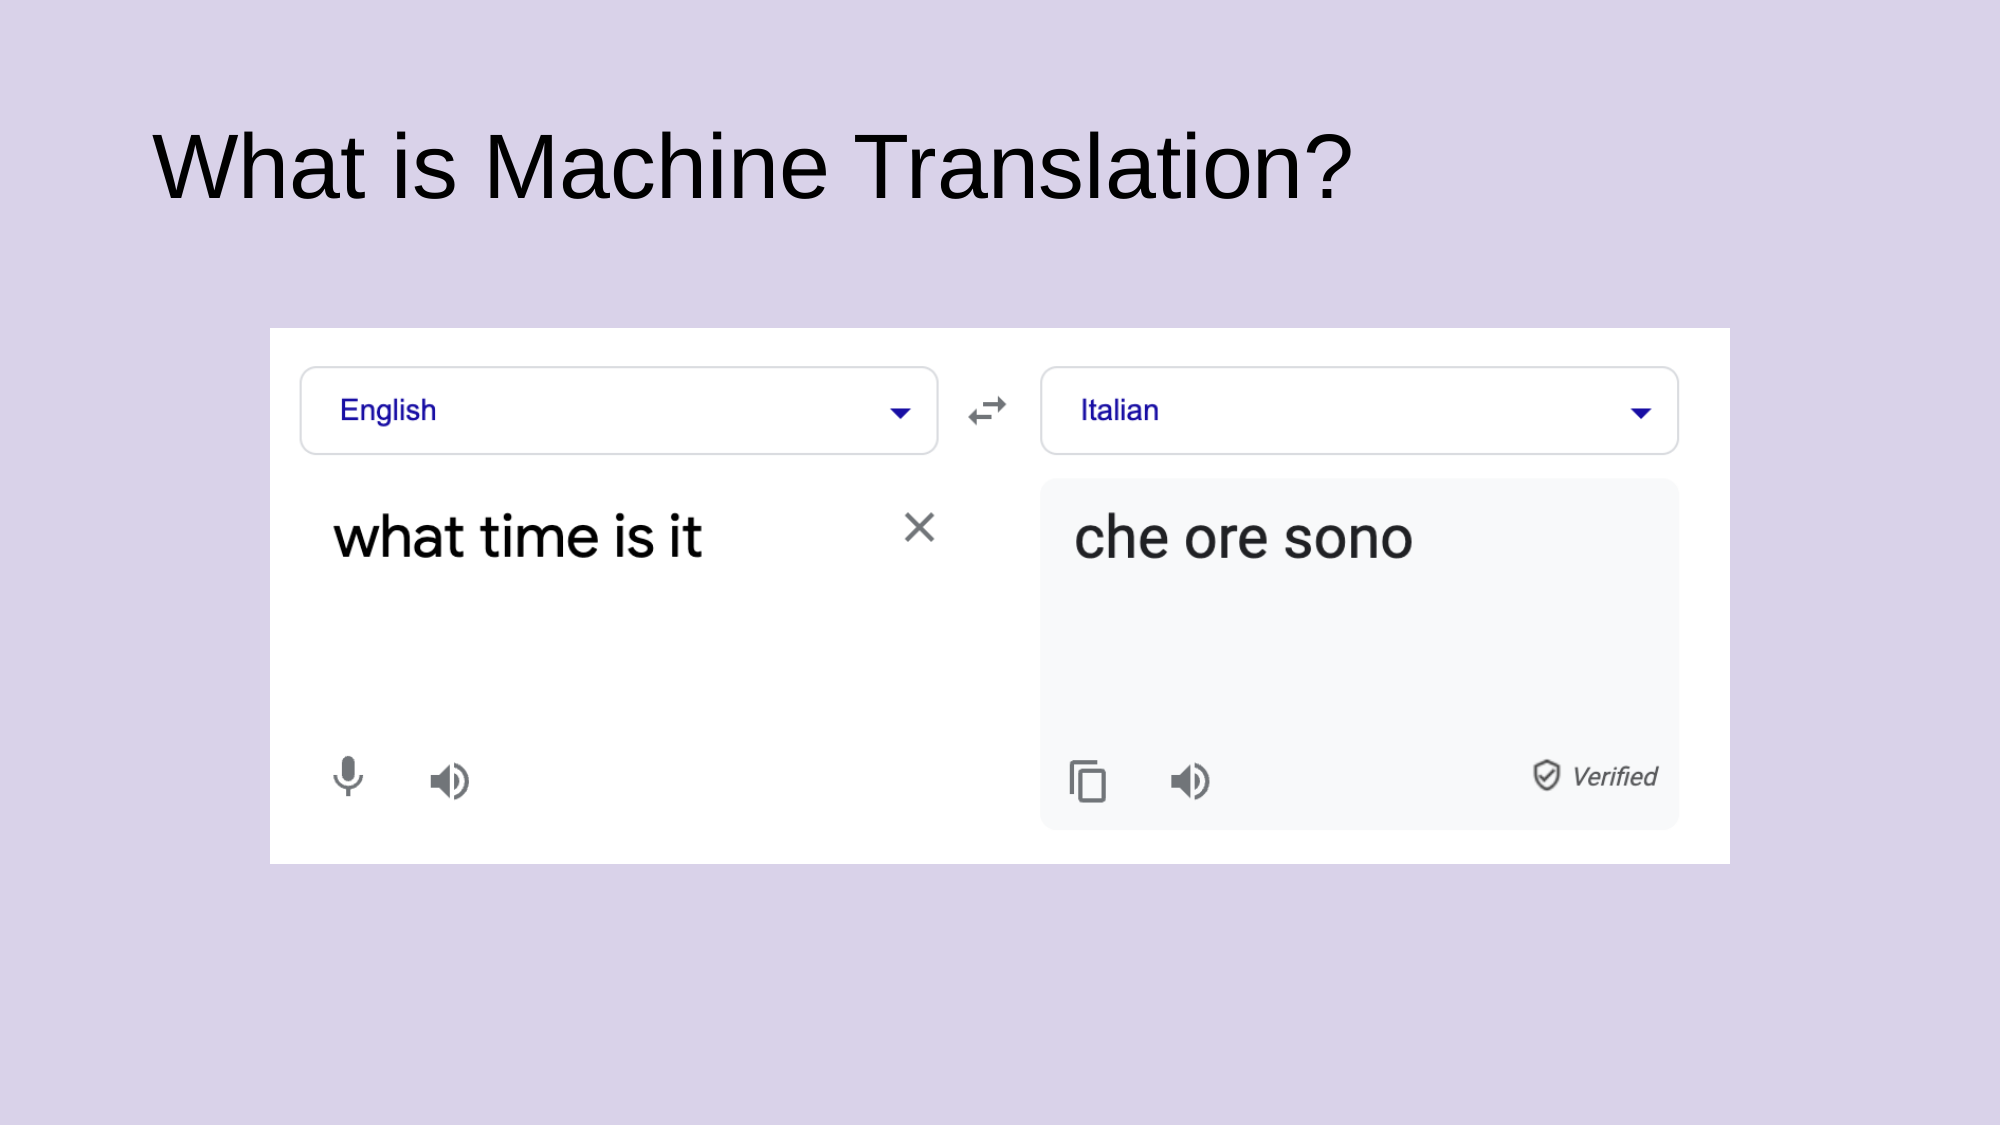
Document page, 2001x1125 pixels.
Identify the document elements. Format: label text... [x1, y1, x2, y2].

picture [270, 328, 1730, 864]
title What is Machine Translation? [137, 59, 1863, 278]
